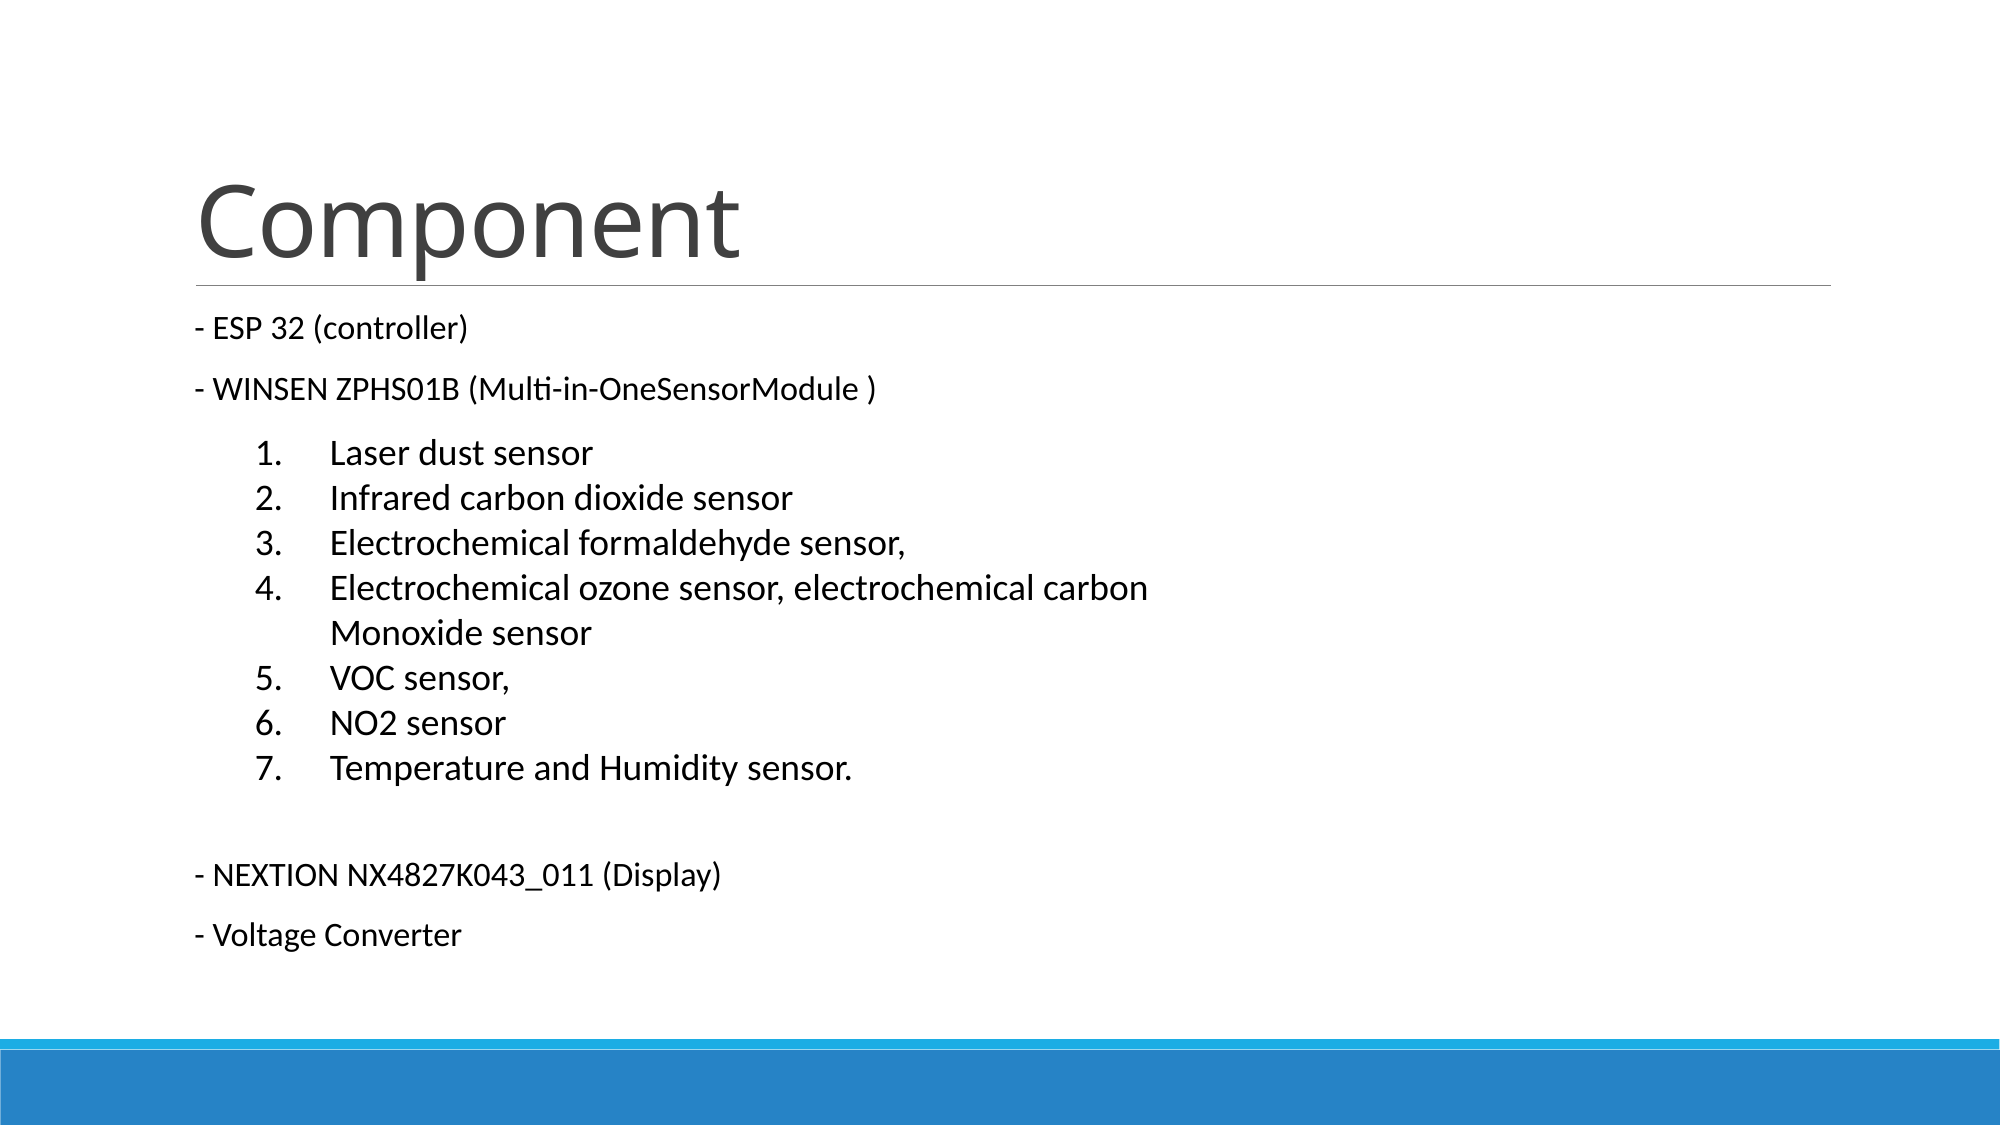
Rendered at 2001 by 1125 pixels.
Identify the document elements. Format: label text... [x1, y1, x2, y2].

title Component [180, 47, 1830, 285]
text_box Laser dust sensor Infrared carbon dioxide sensor Electrochemical formaldehyde sensor, Electrochemical ozone sensor, electrochemical carbon Monoxide sensor VOC sensor, NO2 sensor Temperature and Humidity sensor. [240, 420, 1259, 841]
list - ESP 32 (controller) - WINSEN ZPHS01B (Multi-in-OneSensorModule ) - NEXTION NX4827K043_011 (Display) - Voltage Converter [180, 302, 1830, 963]
